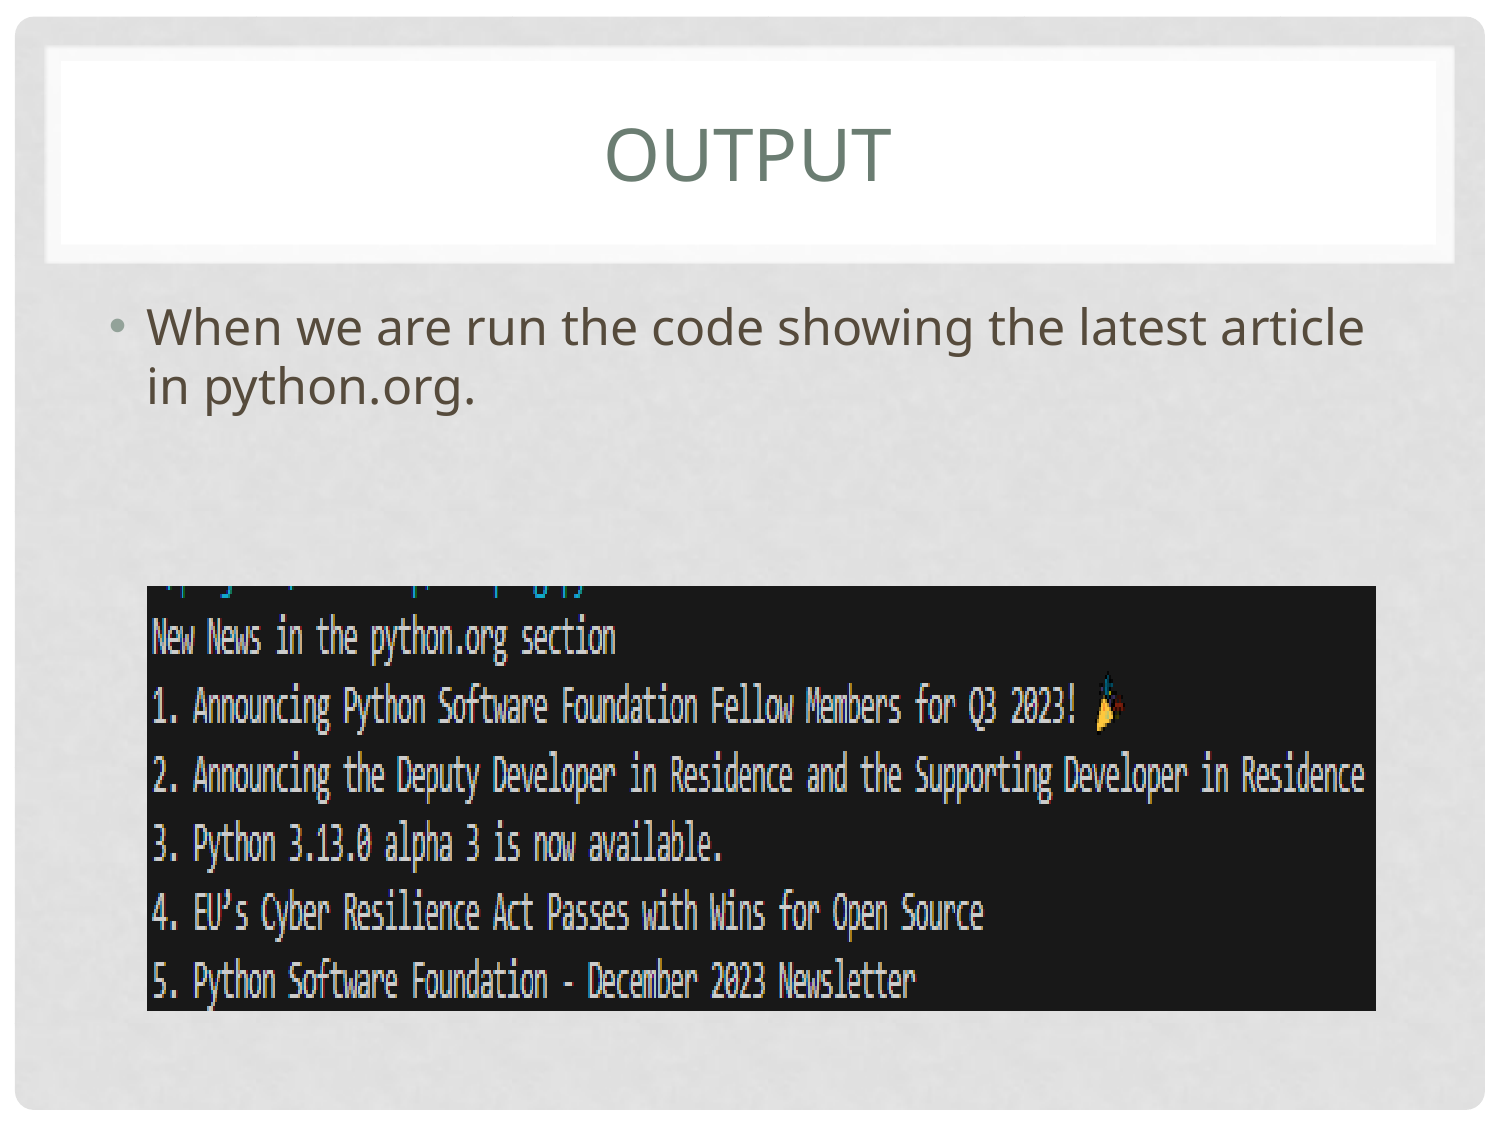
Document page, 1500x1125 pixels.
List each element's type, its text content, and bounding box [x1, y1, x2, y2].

list When we are run the code showing the latest article in python.org. [75, 287, 1425, 1005]
picture [147, 585, 1377, 1011]
title output [69, 66, 1425, 238]
